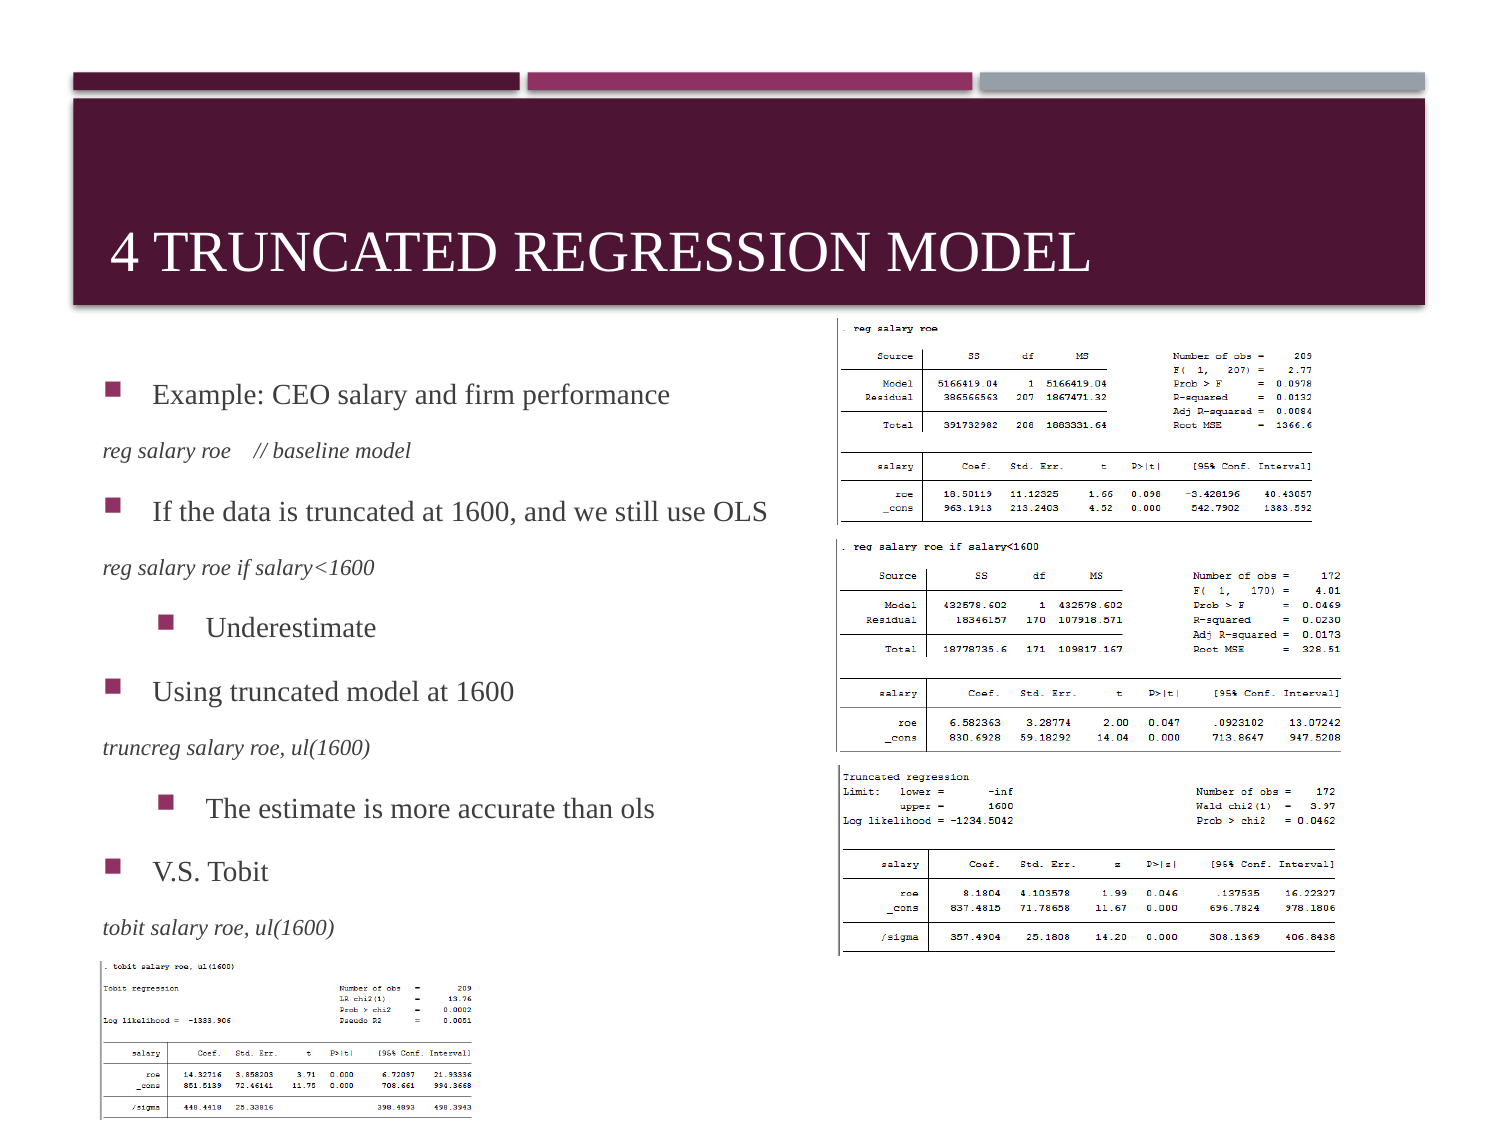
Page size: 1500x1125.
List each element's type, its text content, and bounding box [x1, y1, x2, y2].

picture [836, 765, 1345, 956]
picture [835, 538, 1344, 753]
text_box Example: CEO salary and firm performance reg salary roe // baseline model If the data is truncated at 1600, and we still use OLS reg salary roe if salary<1600 Underestimate Using truncated model at 1600 truncreg salary roe, ul(1600) The estimate is more accurate than ols V.S. Tobit tobit salary roe, ul(1600) [87, 316, 786, 989]
title 4 Truncated Regression Model [95, 112, 1406, 291]
picture [99, 961, 476, 1120]
picture [836, 317, 1317, 526]
